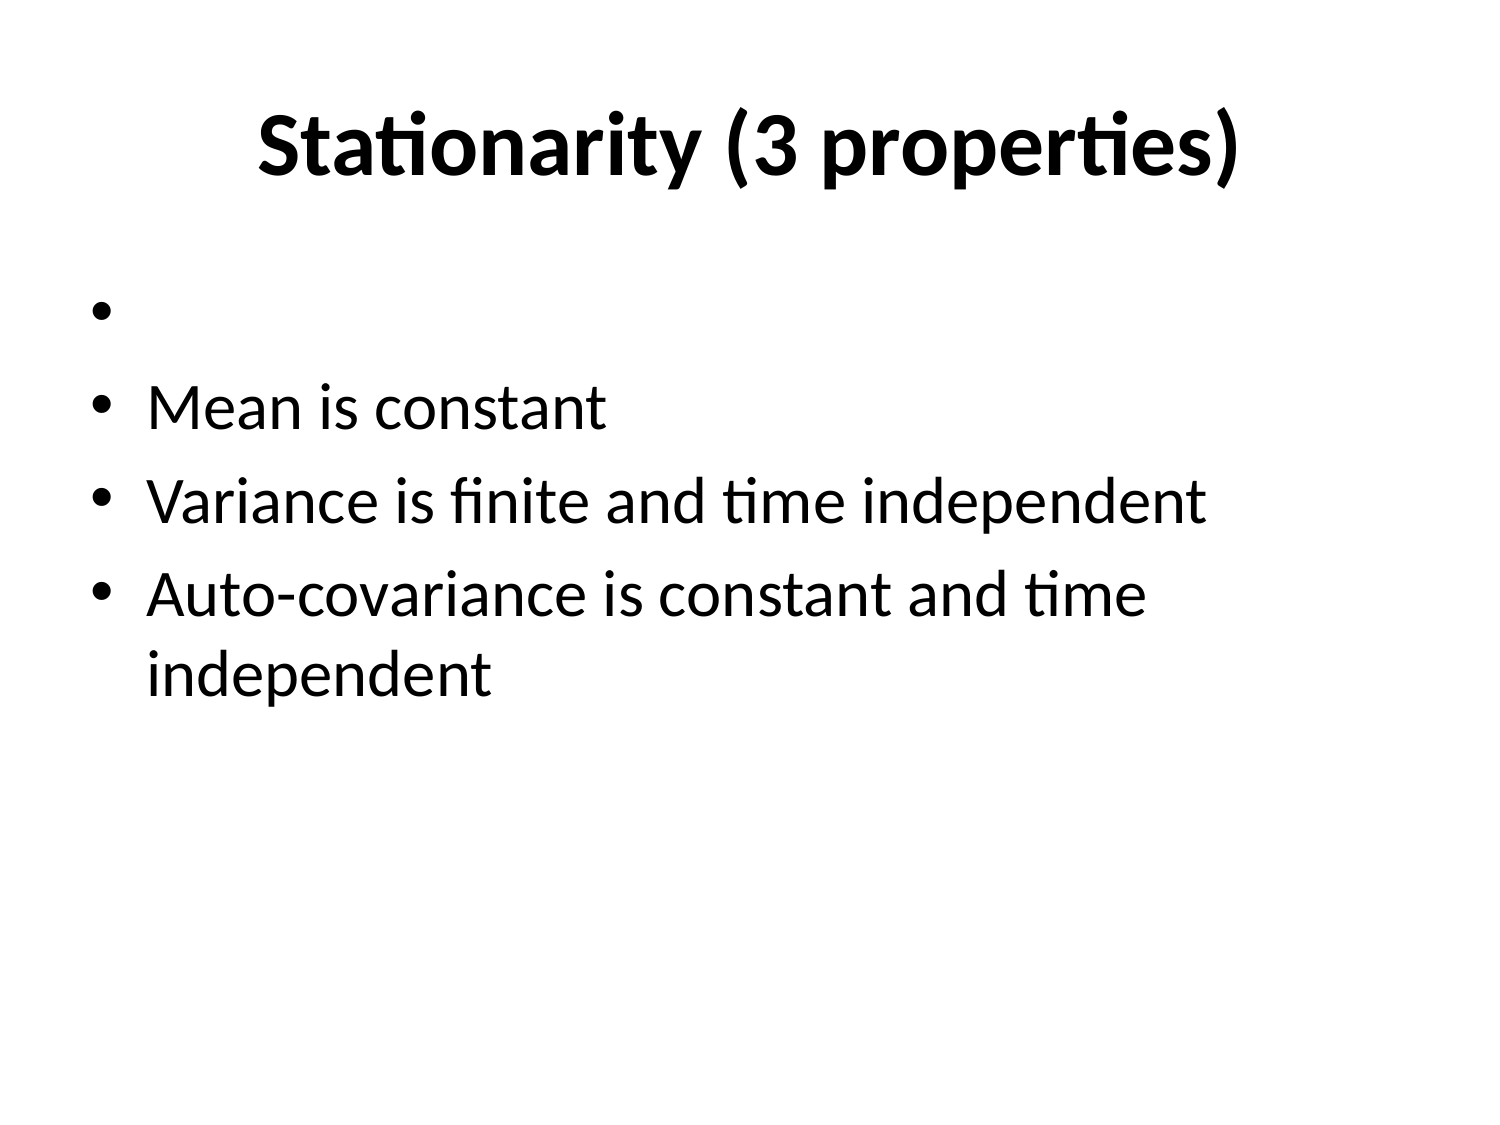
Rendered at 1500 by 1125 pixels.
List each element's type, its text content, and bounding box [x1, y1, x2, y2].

title Stationarity (3 properties) [75, 45, 1425, 233]
list Mean is constant Variance is finite and time independent Auto-covariance is constant and time independent [75, 262, 1425, 1005]
